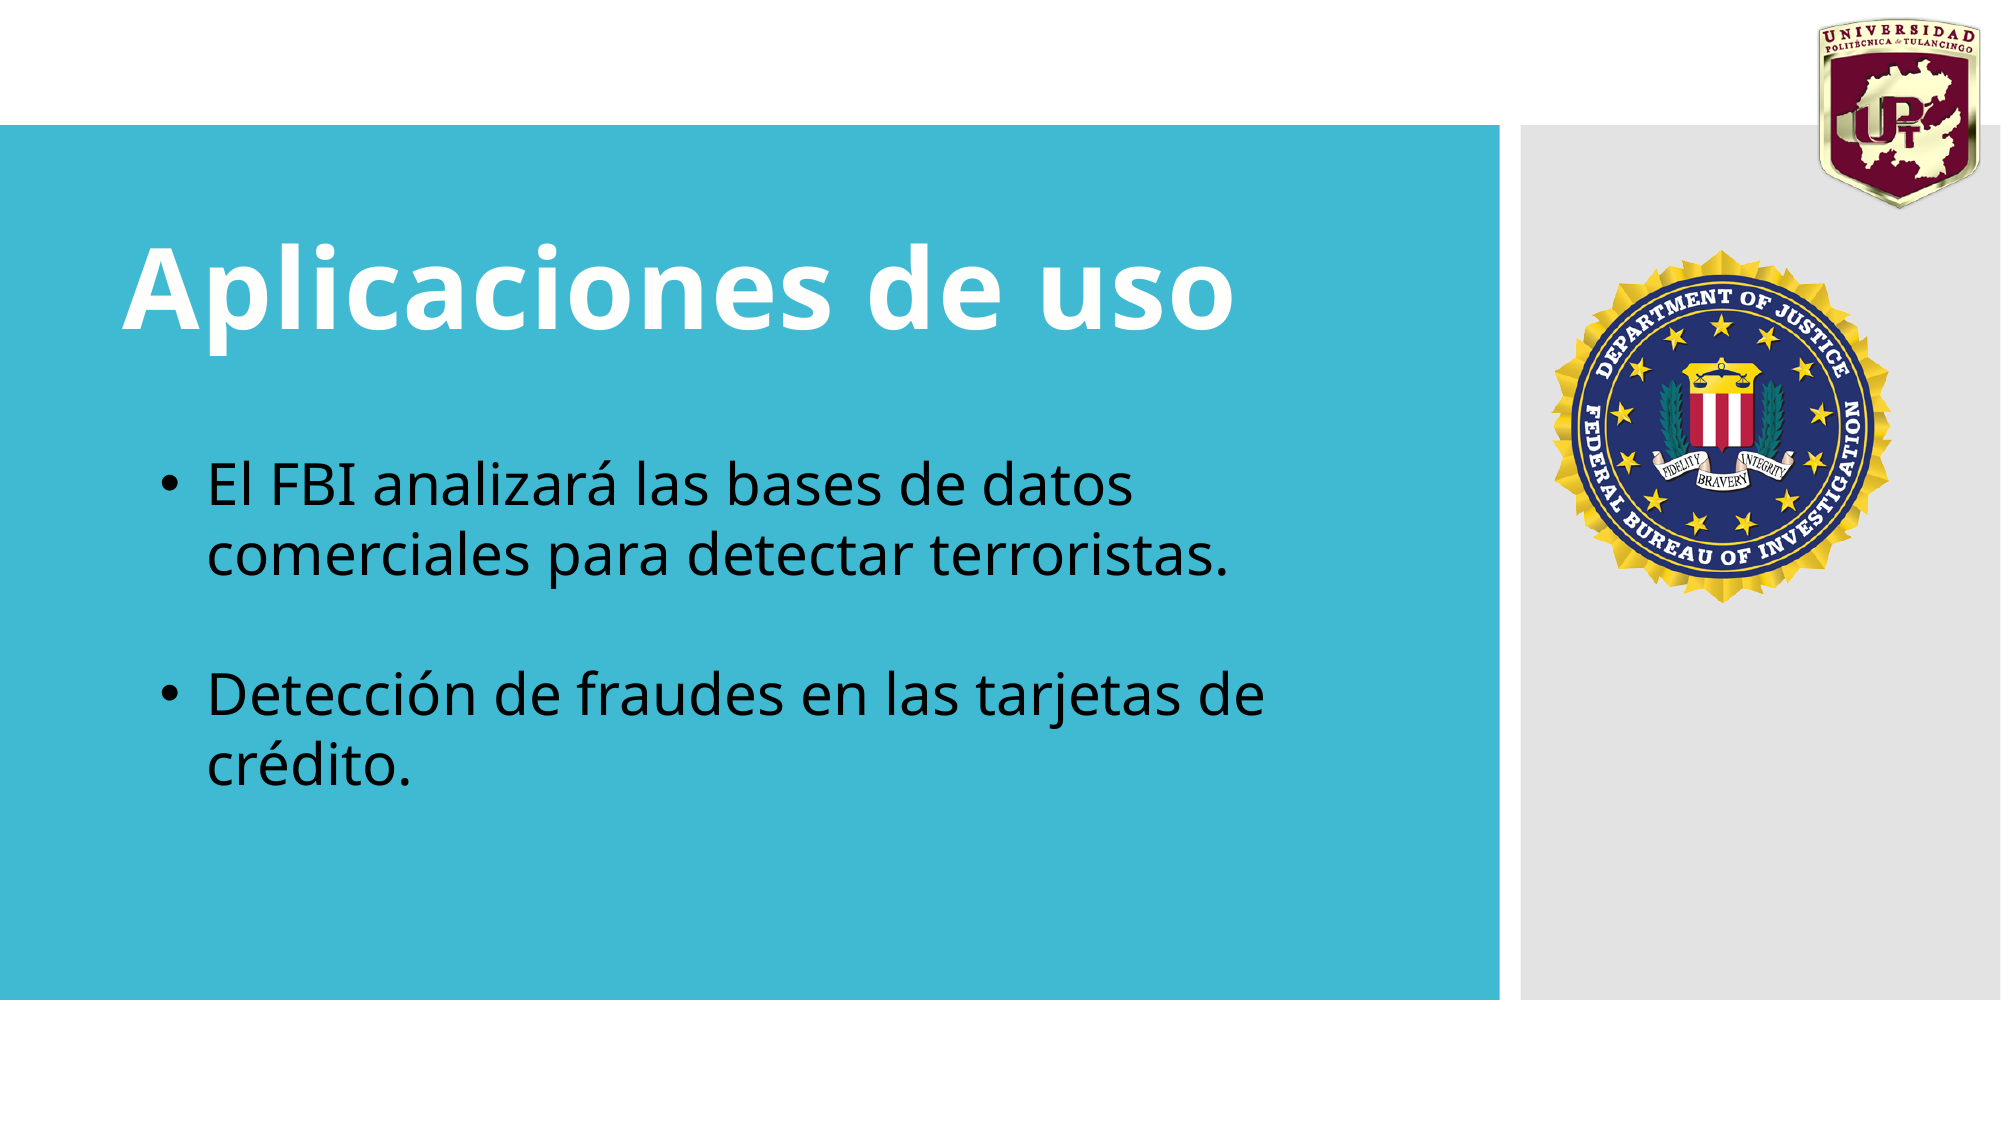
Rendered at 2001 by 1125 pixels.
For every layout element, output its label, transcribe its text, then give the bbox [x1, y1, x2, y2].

picture [1816, 16, 1982, 210]
text_box Aplicaciones de uso [107, 209, 1255, 360]
picture [1530, 233, 1910, 625]
text_box El FBI analizará las bases de datos comerciales para detectar terroristas. Detección de fraudes en las tarjetas de crédito. [144, 439, 1293, 805]
